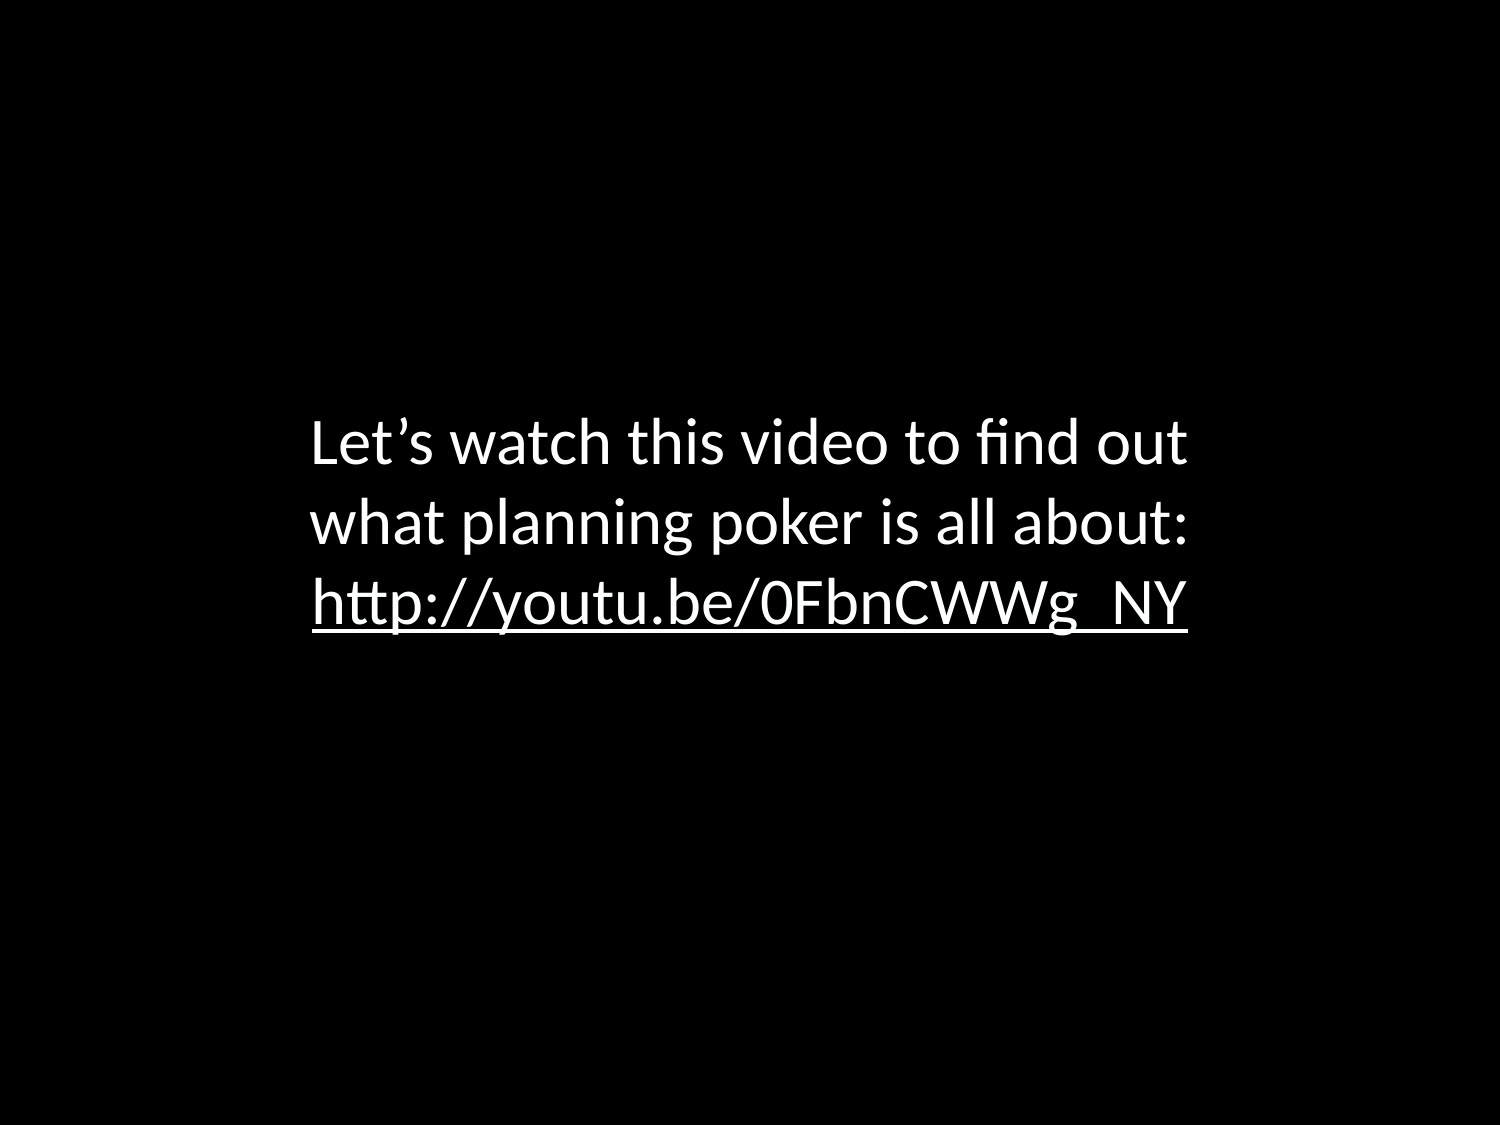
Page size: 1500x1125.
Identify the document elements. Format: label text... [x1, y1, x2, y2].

text_box Let’s watch this video to find out what planning poker is all about: http://youtu.be/0FbnCWWg_NY [0, 390, 1500, 645]
